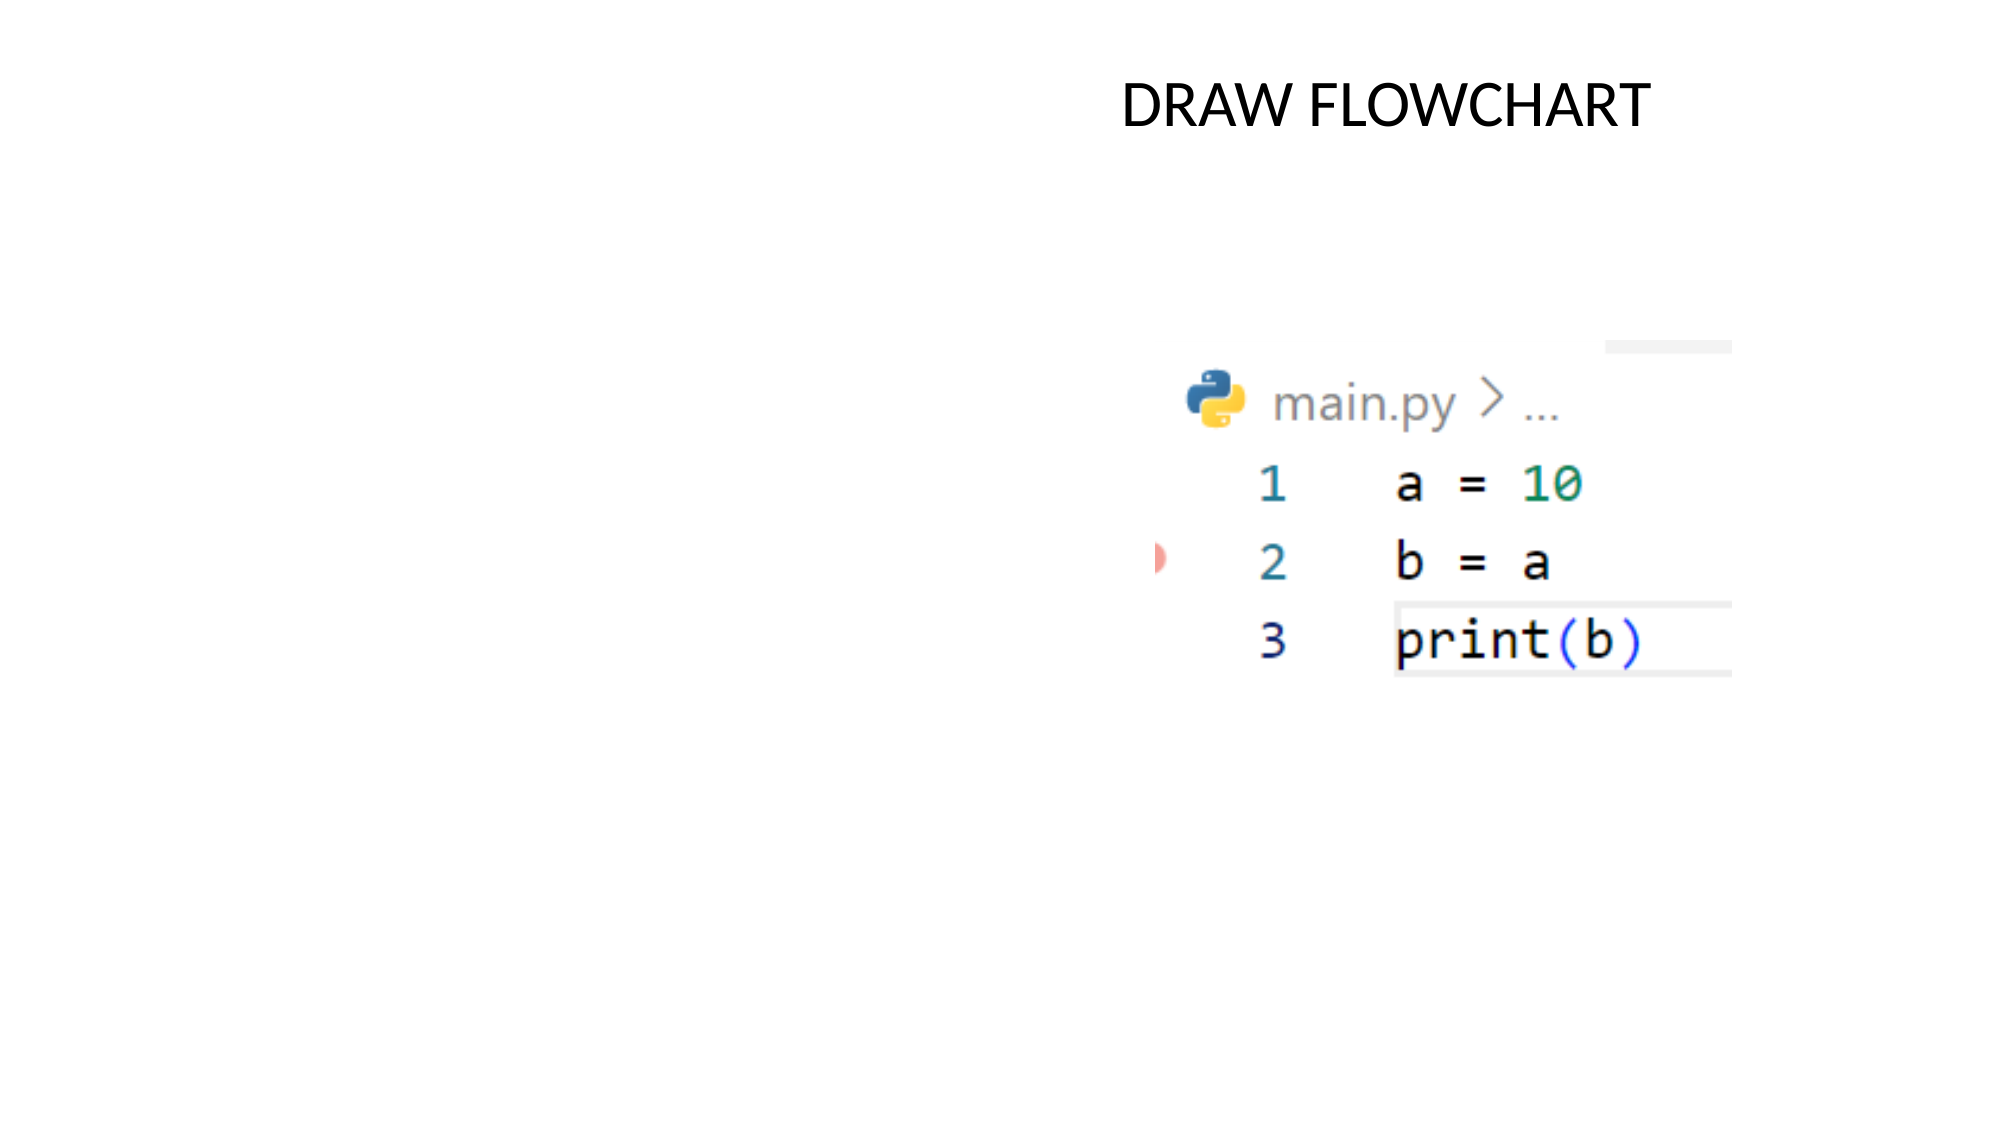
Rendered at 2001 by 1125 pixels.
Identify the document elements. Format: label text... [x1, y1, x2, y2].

text_box DRAW FLOWCHART [1106, 52, 1668, 147]
picture [1155, 340, 1732, 730]
